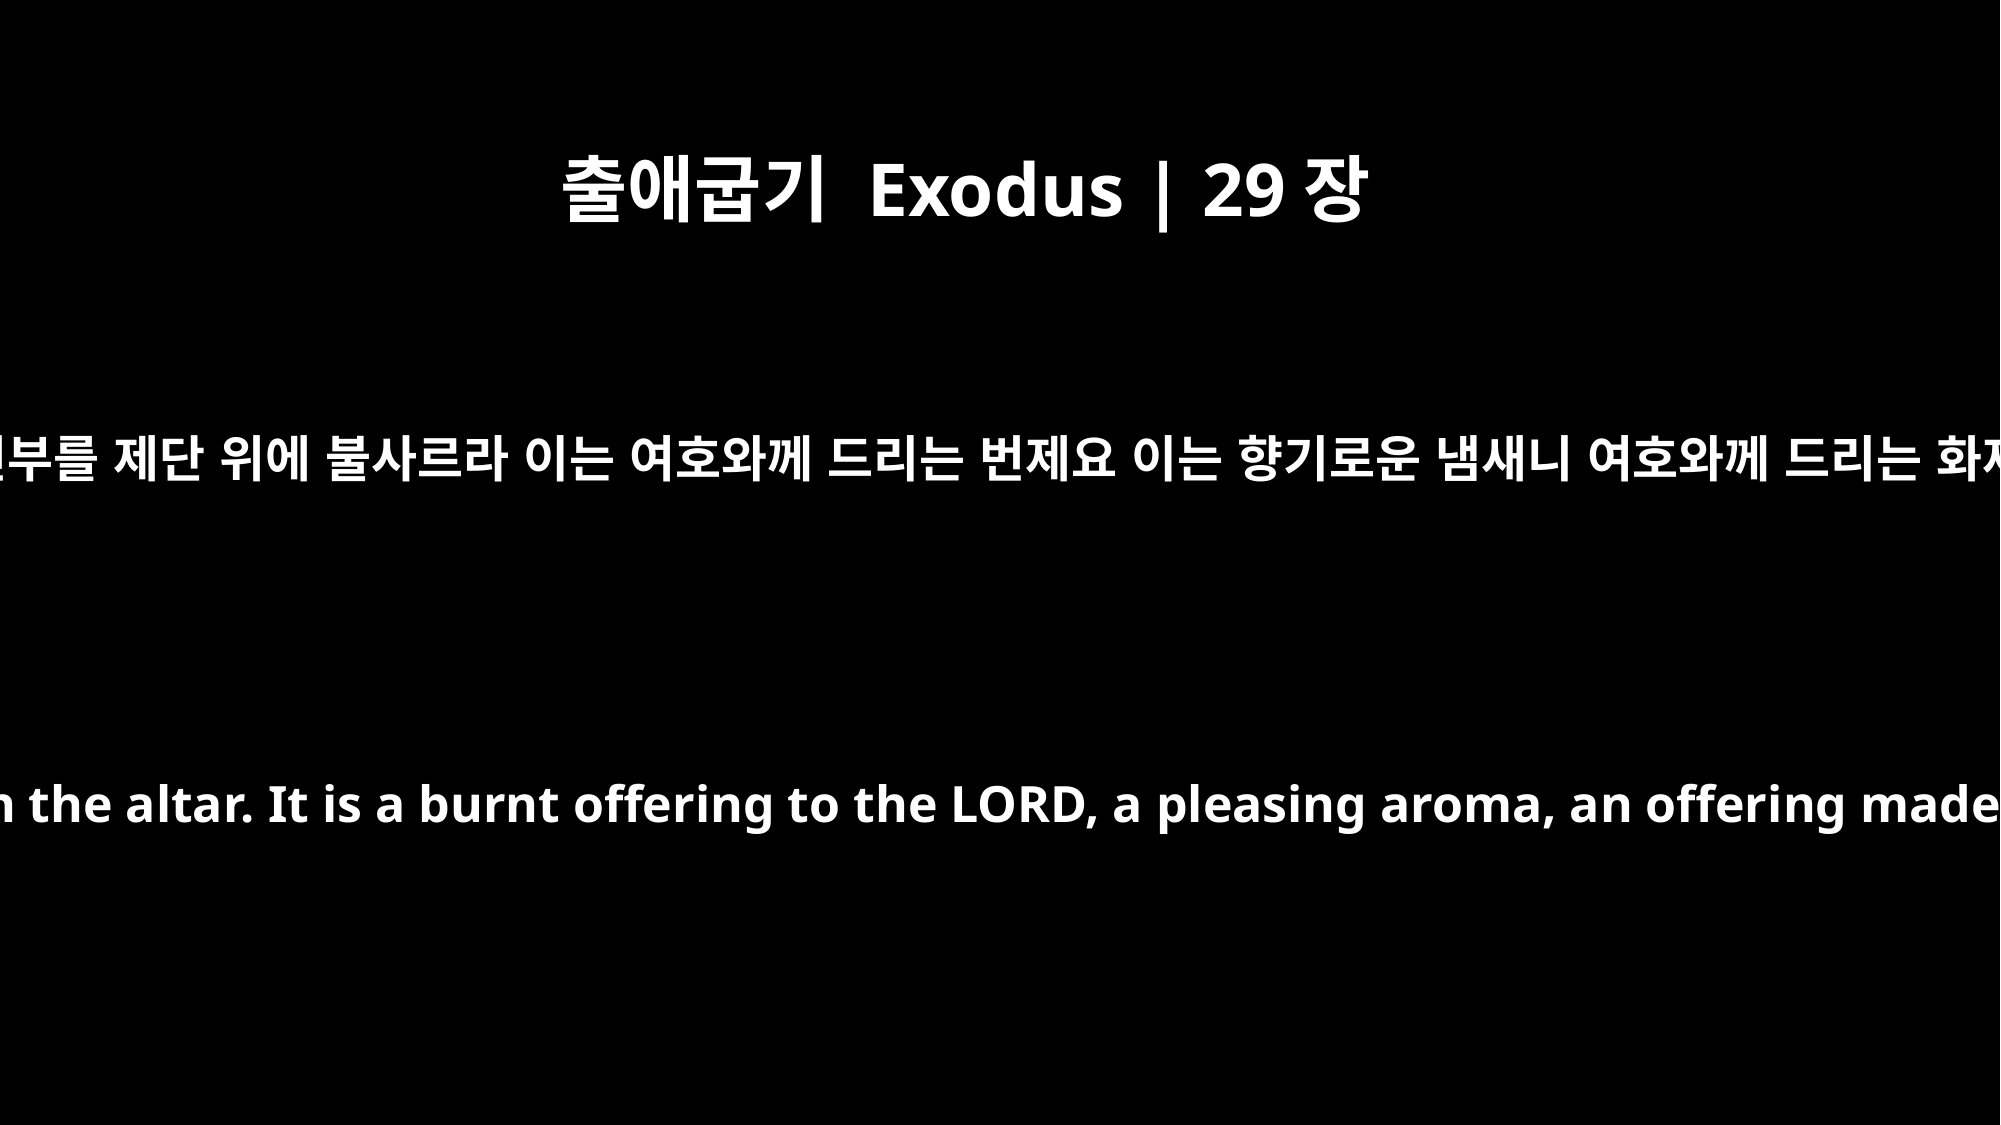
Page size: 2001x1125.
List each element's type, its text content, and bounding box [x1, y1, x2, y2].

text_box 출애굽기 Exodus | 29장 [545, 136, 1387, 239]
text_box 18 그 숫양 전부를 제단 위에 불사르라 이는 여호와께 드리는 번제요 이는 향기로운 냄새니 여호와께 드리는 화제니라 [0, 359, 2000, 495]
text_box Then burn the entire ram on the altar. It is a burnt offering to the LORD, a pleasing aroma, an offering made to the LORD by fire. [0, 764, 2000, 840]
